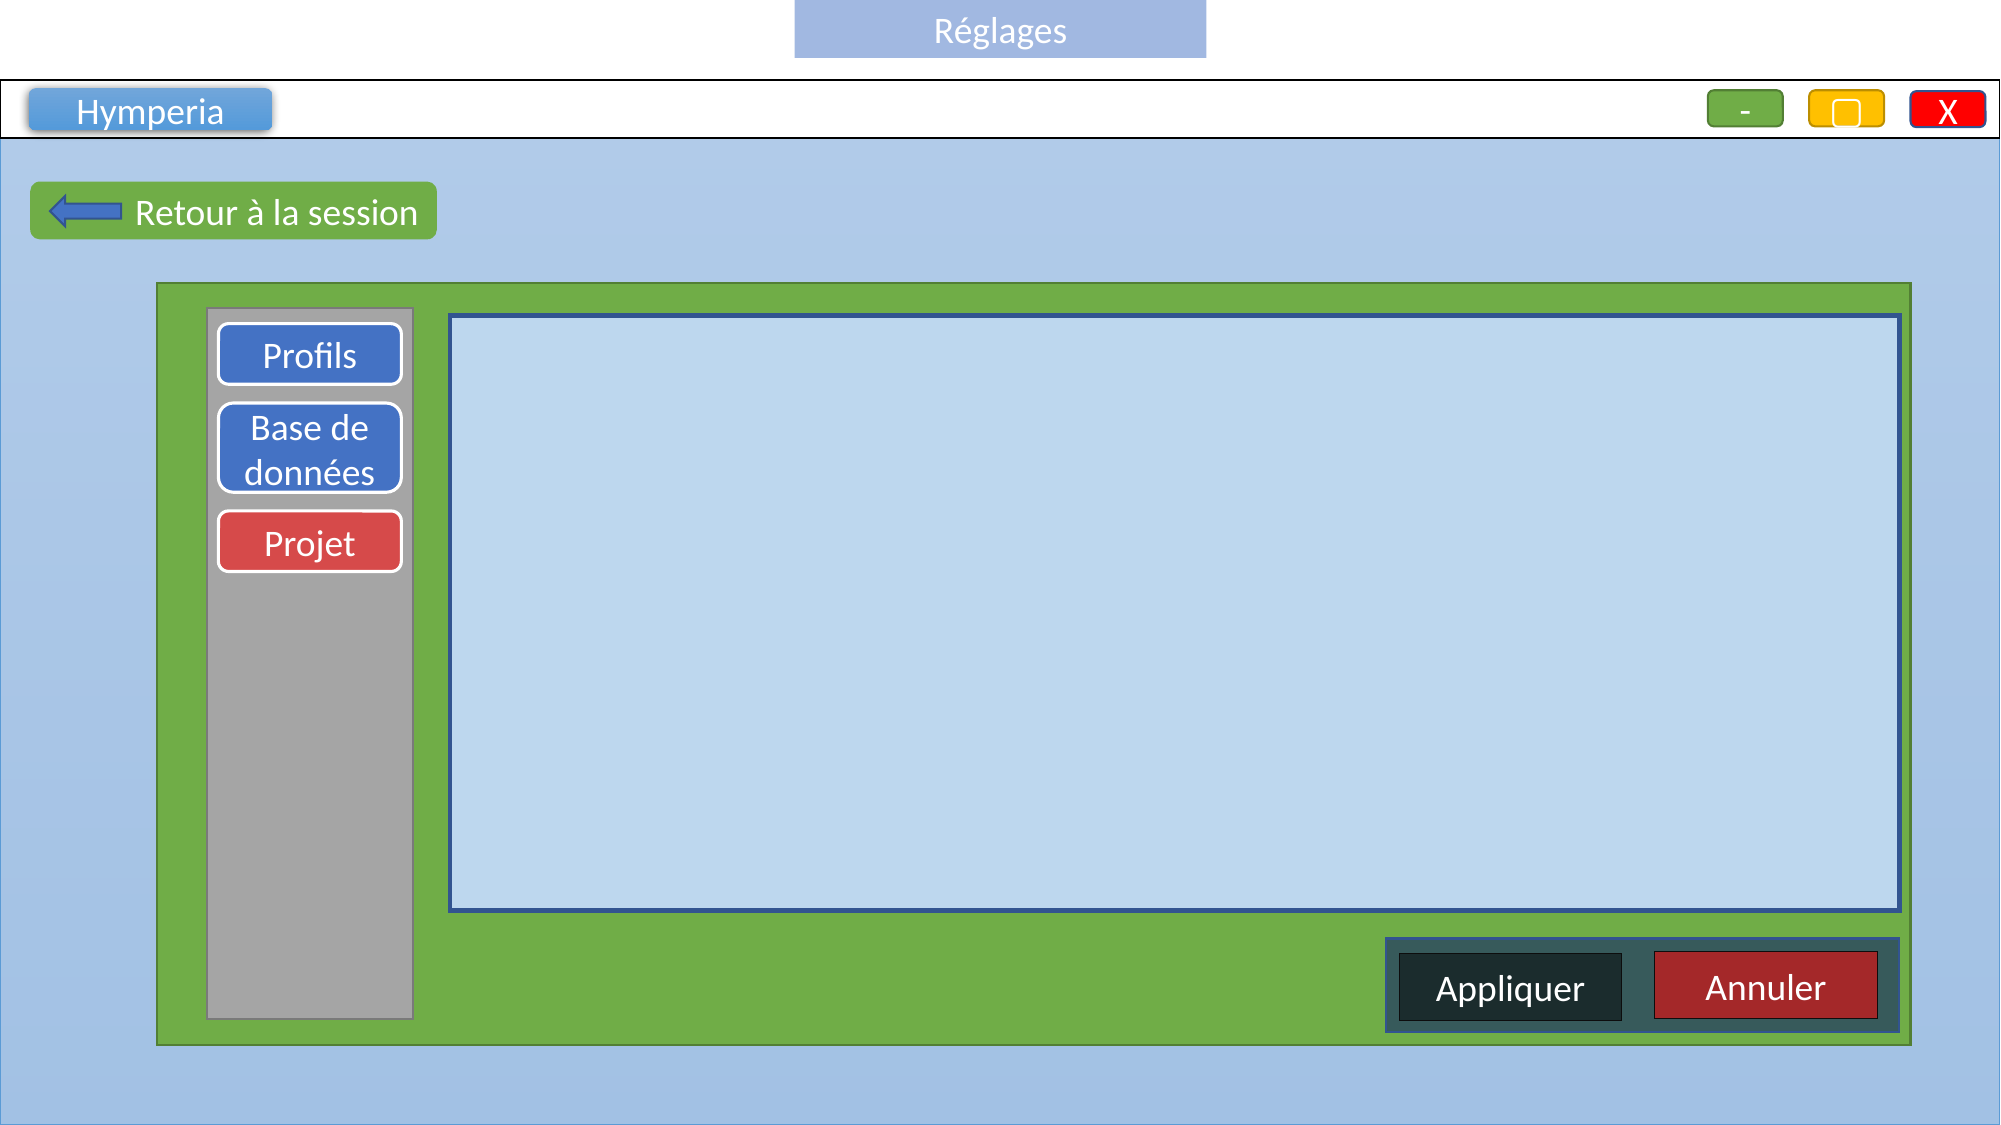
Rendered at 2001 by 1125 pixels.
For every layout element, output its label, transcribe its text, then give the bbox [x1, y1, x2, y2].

text_box [0, 79, 2000, 139]
text_box Projet [216, 509, 403, 574]
text_box Hymperia [28, 88, 273, 131]
text_box Réglages [794, 0, 1207, 58]
text_box Profils [216, 322, 403, 386]
text_box - [1706, 89, 1784, 128]
text_box Appliquer [1399, 953, 1622, 1021]
text_box Base de données [216, 401, 403, 494]
text_box [0, 139, 2000, 1125]
text_box [48, 193, 123, 229]
text_box [449, 315, 1900, 911]
text_box [1385, 937, 1900, 1033]
text_box [156, 282, 1912, 1046]
text_box Retour à la session [30, 181, 437, 240]
text_box Annuler [1654, 951, 1878, 1019]
text_box X [1909, 90, 1987, 129]
text_box [206, 307, 414, 1020]
text_box ▢ [1808, 89, 1886, 128]
